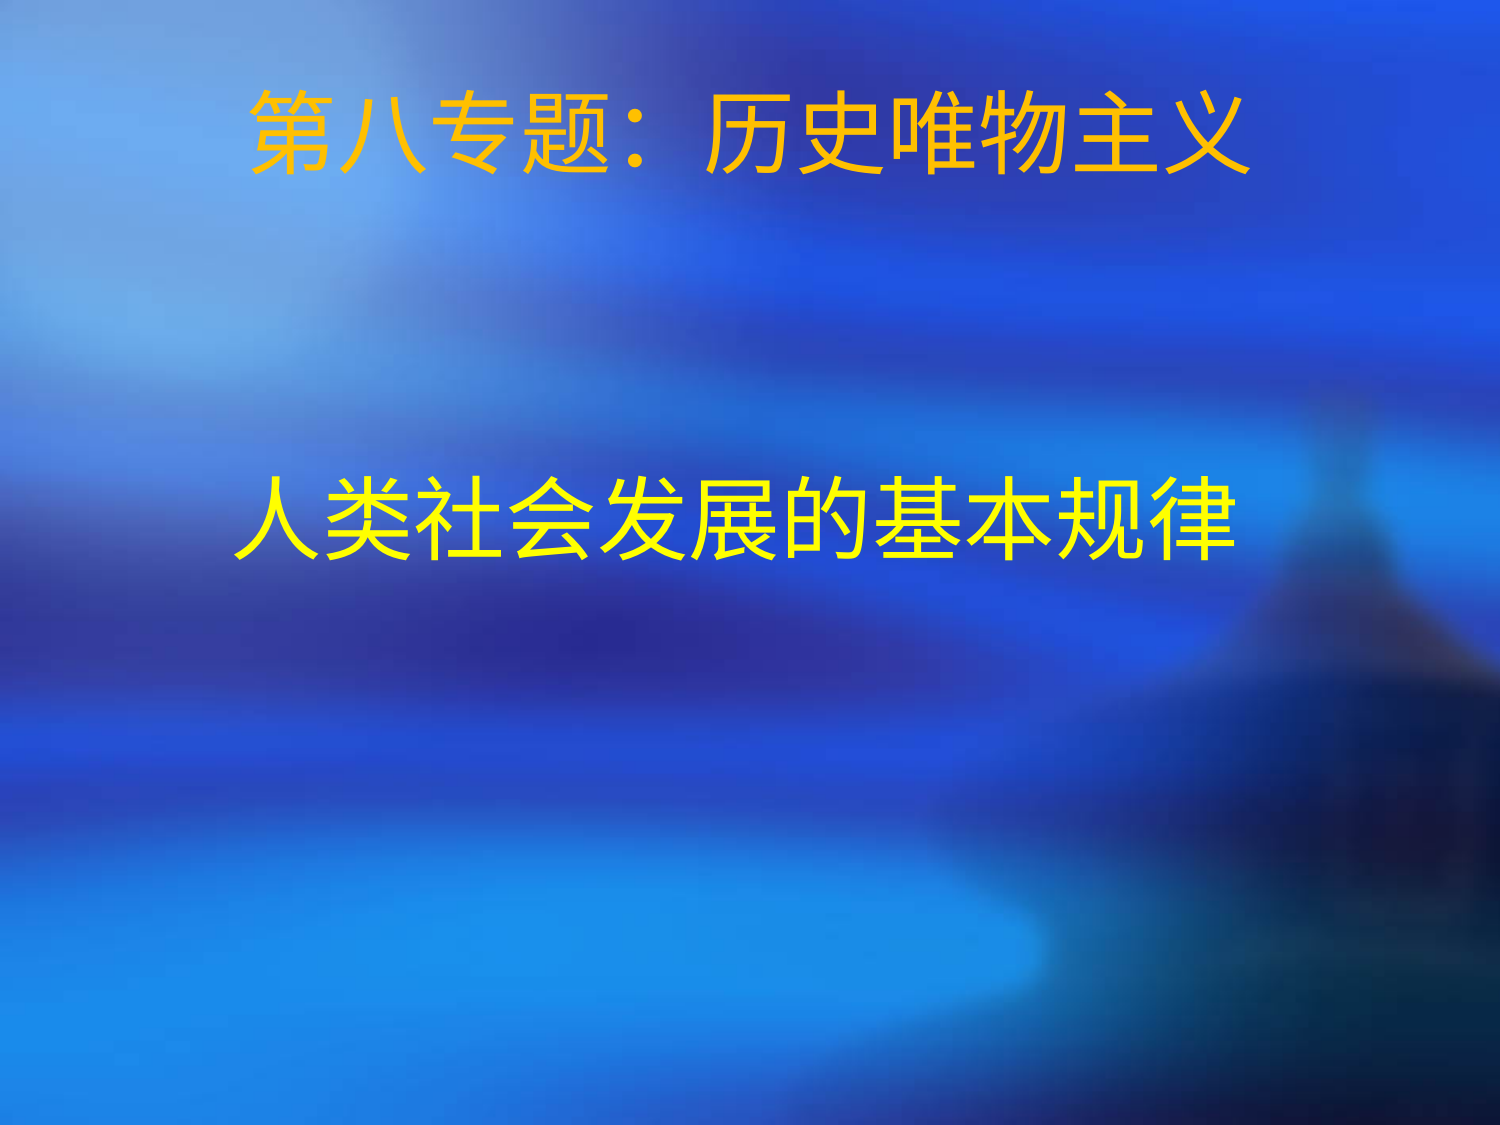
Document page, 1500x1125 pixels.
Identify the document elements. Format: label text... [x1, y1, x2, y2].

list 人类社会发展的基本规律 [49, 262, 1451, 1001]
picture [0, 0, 1500, 1125]
title 第八专题：历史唯物主义 [49, 37, 1451, 226]
